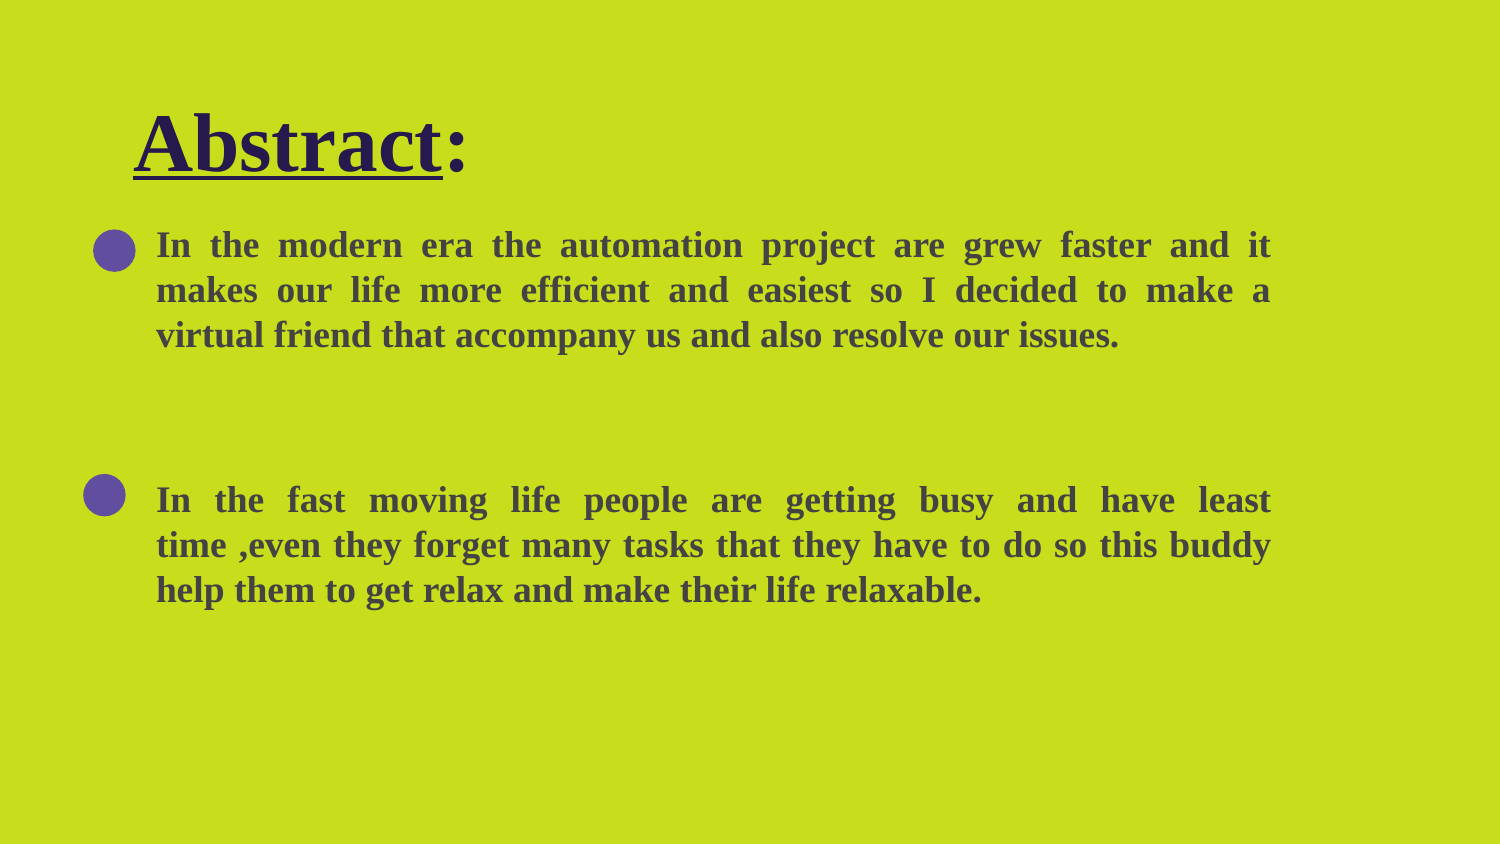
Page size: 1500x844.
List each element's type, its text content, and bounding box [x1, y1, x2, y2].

title Abstract: [118, 72, 1382, 167]
list In the modern era the automation project are grew faster and it makes our life more efficient and easiest so I decided to make a virtual friend that accompany us and also resolve our issues. In the fast moving life people are getting busy and have least time ,even they forget many tasks that they have to do so this buddy help them to get relax and make their life relaxable. [118, 205, 1288, 744]
text_box [83, 473, 126, 517]
text_box [93, 229, 136, 272]
